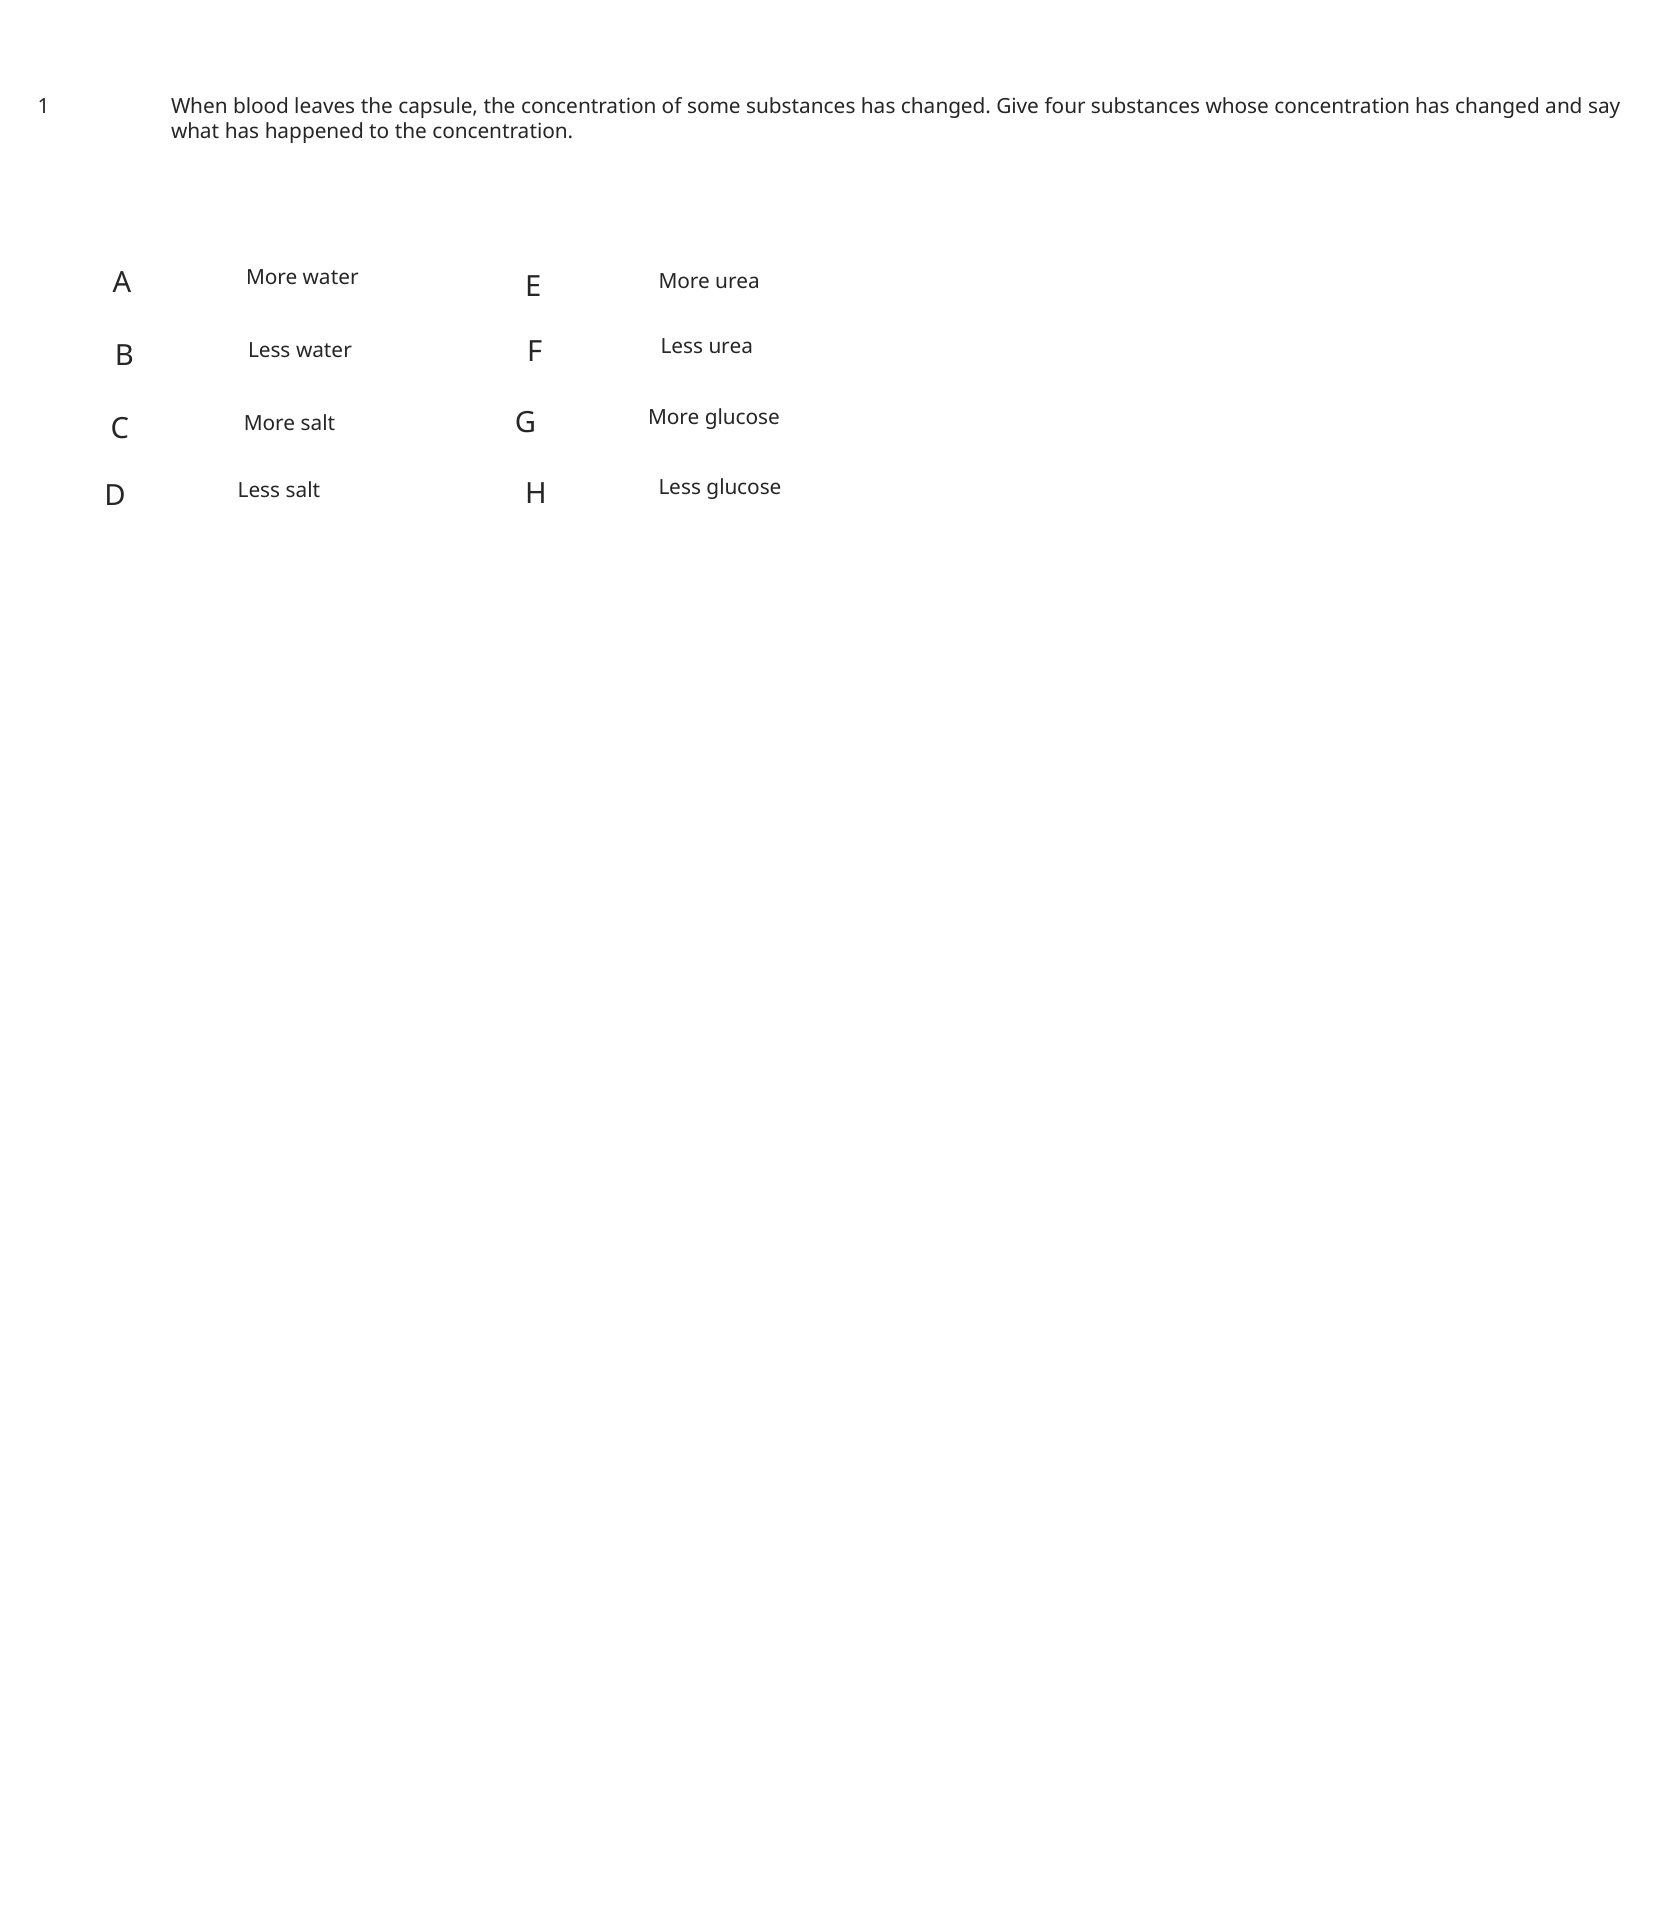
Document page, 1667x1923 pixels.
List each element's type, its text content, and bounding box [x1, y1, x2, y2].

text_box More salt [229, 402, 500, 442]
text_box Less salt [222, 468, 510, 509]
text_box More glucose [633, 395, 1076, 436]
text_box C [95, 402, 465, 452]
text_box A [97, 256, 498, 306]
text_box Less urea [645, 324, 1019, 365]
text_box F [512, 324, 886, 375]
text_box Less water [233, 329, 512, 369]
text_box E [510, 260, 894, 311]
text_box G [500, 395, 942, 446]
text_box When blood leaves the capsule, the concentration of some substances has changed. Give four substances whose concentration has changed and say what has happened to the concentration. [156, 85, 1667, 151]
text_box H [510, 466, 944, 517]
text_box D [89, 468, 453, 519]
text_box B [99, 329, 494, 379]
text_box Less glucose [643, 466, 1078, 507]
text_box More water [231, 256, 632, 296]
text_box 1 [22, 85, 156, 126]
text_box More urea [643, 260, 1028, 301]
